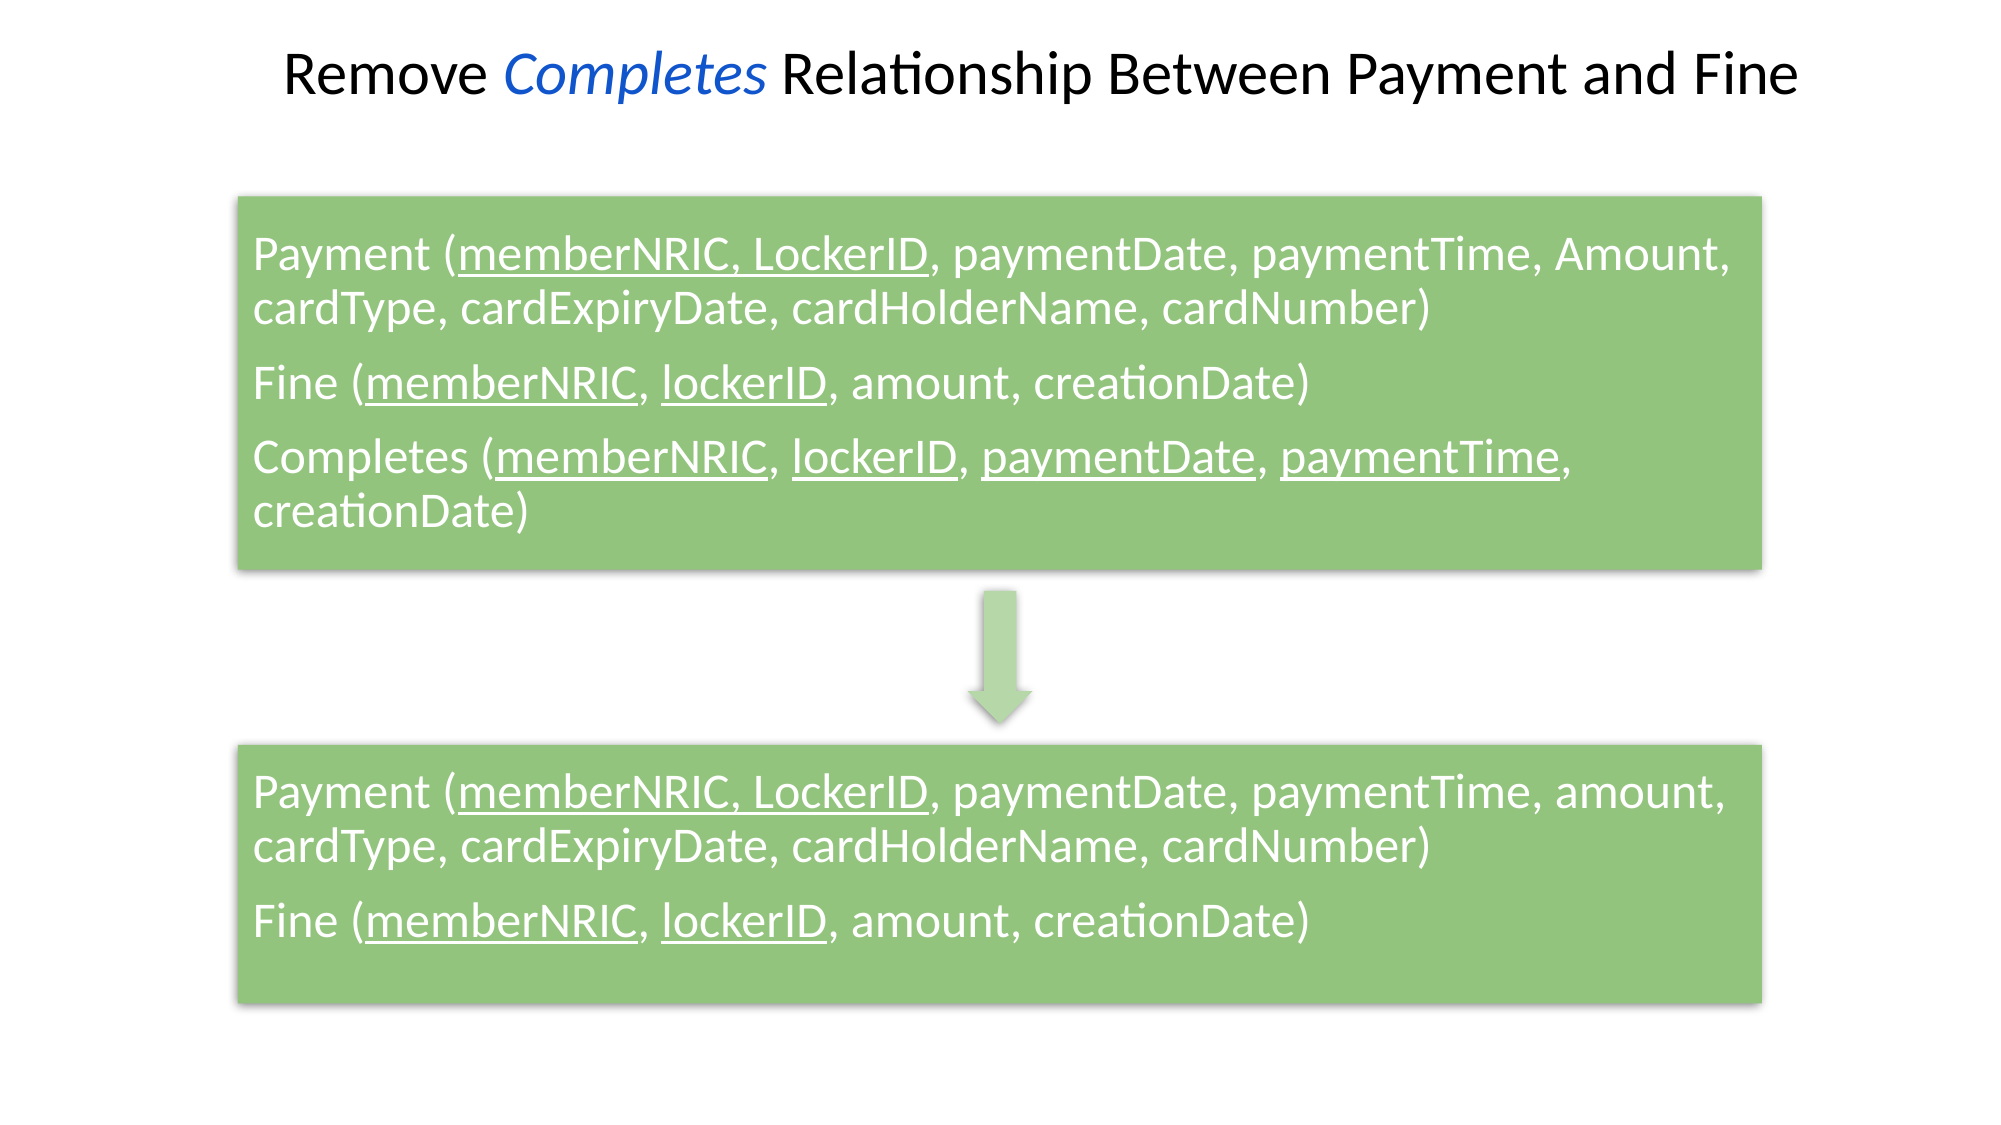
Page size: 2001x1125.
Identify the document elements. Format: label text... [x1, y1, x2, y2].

text_box [967, 590, 1033, 724]
text_box Payment (memberNRIC, LockerID, paymentDate, paymentTime, amount, cardType, cardExpiryDate, cardHolderName, cardNumber) Fine (memberNRIC, lockerID, amount, creationDate) [237, 744, 1762, 1004]
text_box Payment (memberNRIC, LockerID, paymentDate, paymentTime, Amount, cardType, cardExpiryDate, cardHolderName, cardNumber) Fine (memberNRIC, lockerID, amount, creationDate) Completes (memberNRIC, lockerID, paymentDate, paymentTime, creationDate) [237, 196, 1762, 570]
text_box Remove Completes Relationship Between Payment and Fine [268, 16, 1882, 122]
